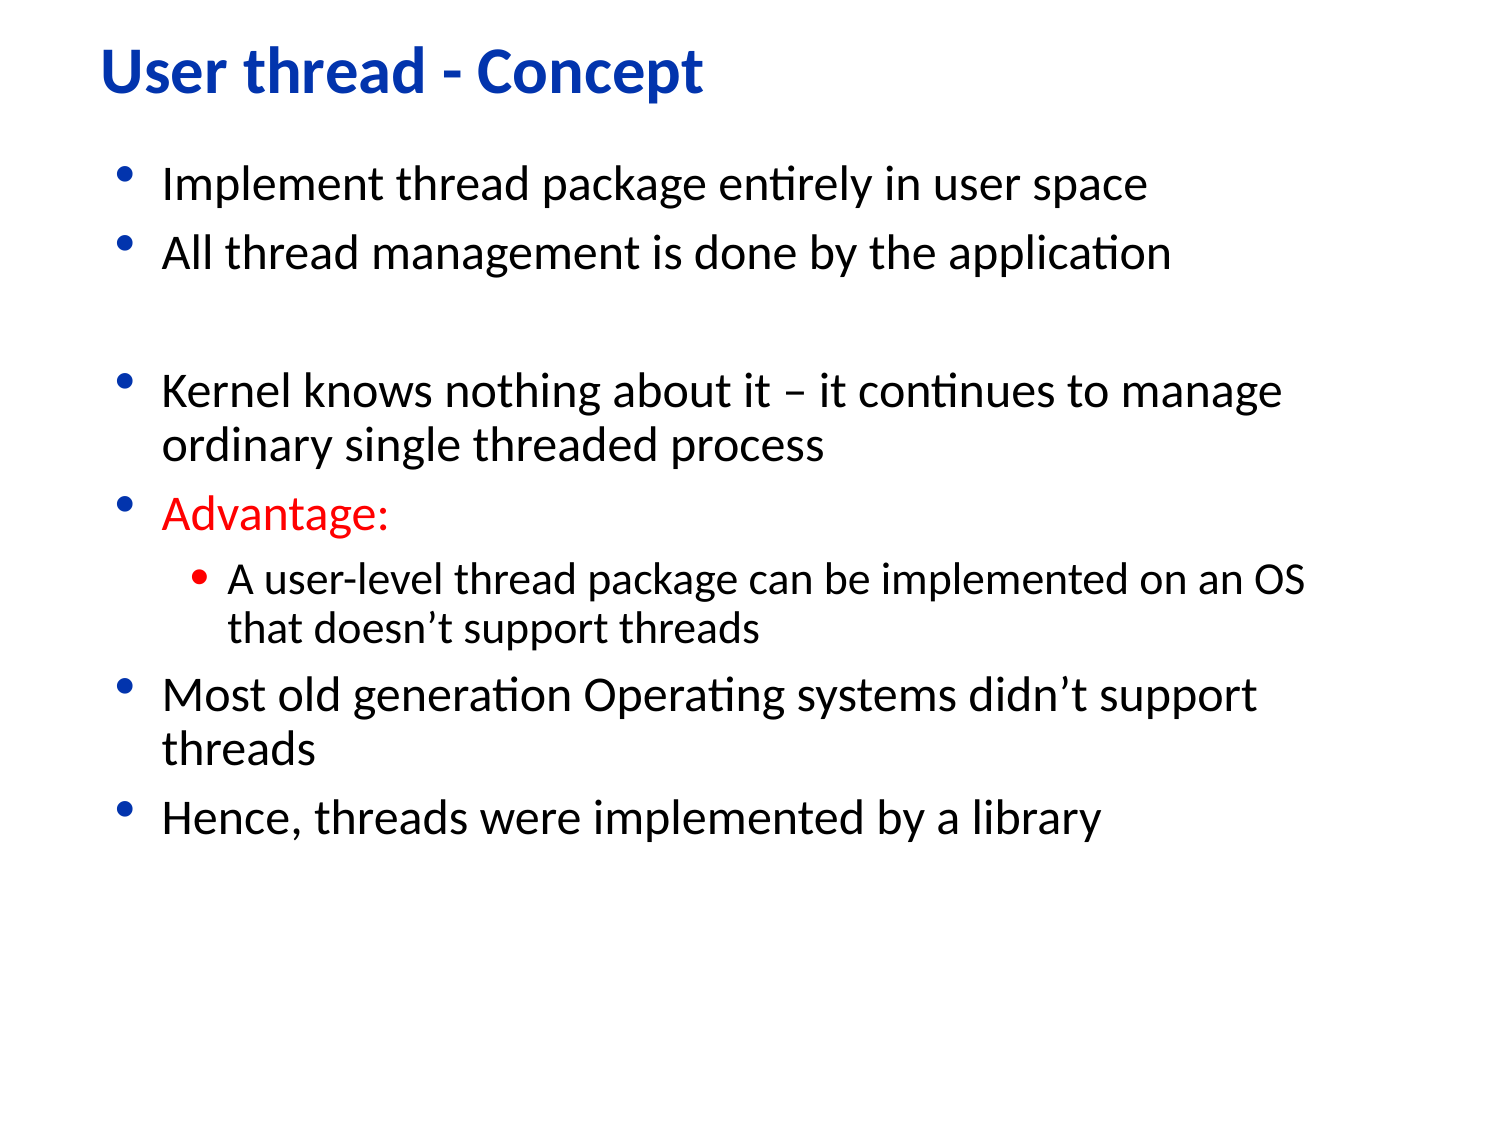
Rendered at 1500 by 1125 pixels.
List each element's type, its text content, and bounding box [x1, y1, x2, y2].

list Implement thread package entirely in user space All thread management is done by the application Kernel knows nothing about it – it continues to manage ordinary single threaded process Advantage: A user-level thread package can be implemented on an OS that doesn’t support threads Most old generation Operating systems didn’t support threads Hence, threads were implemented by a library [99, 149, 1400, 988]
title User thread - Concept [85, 28, 1261, 117]
